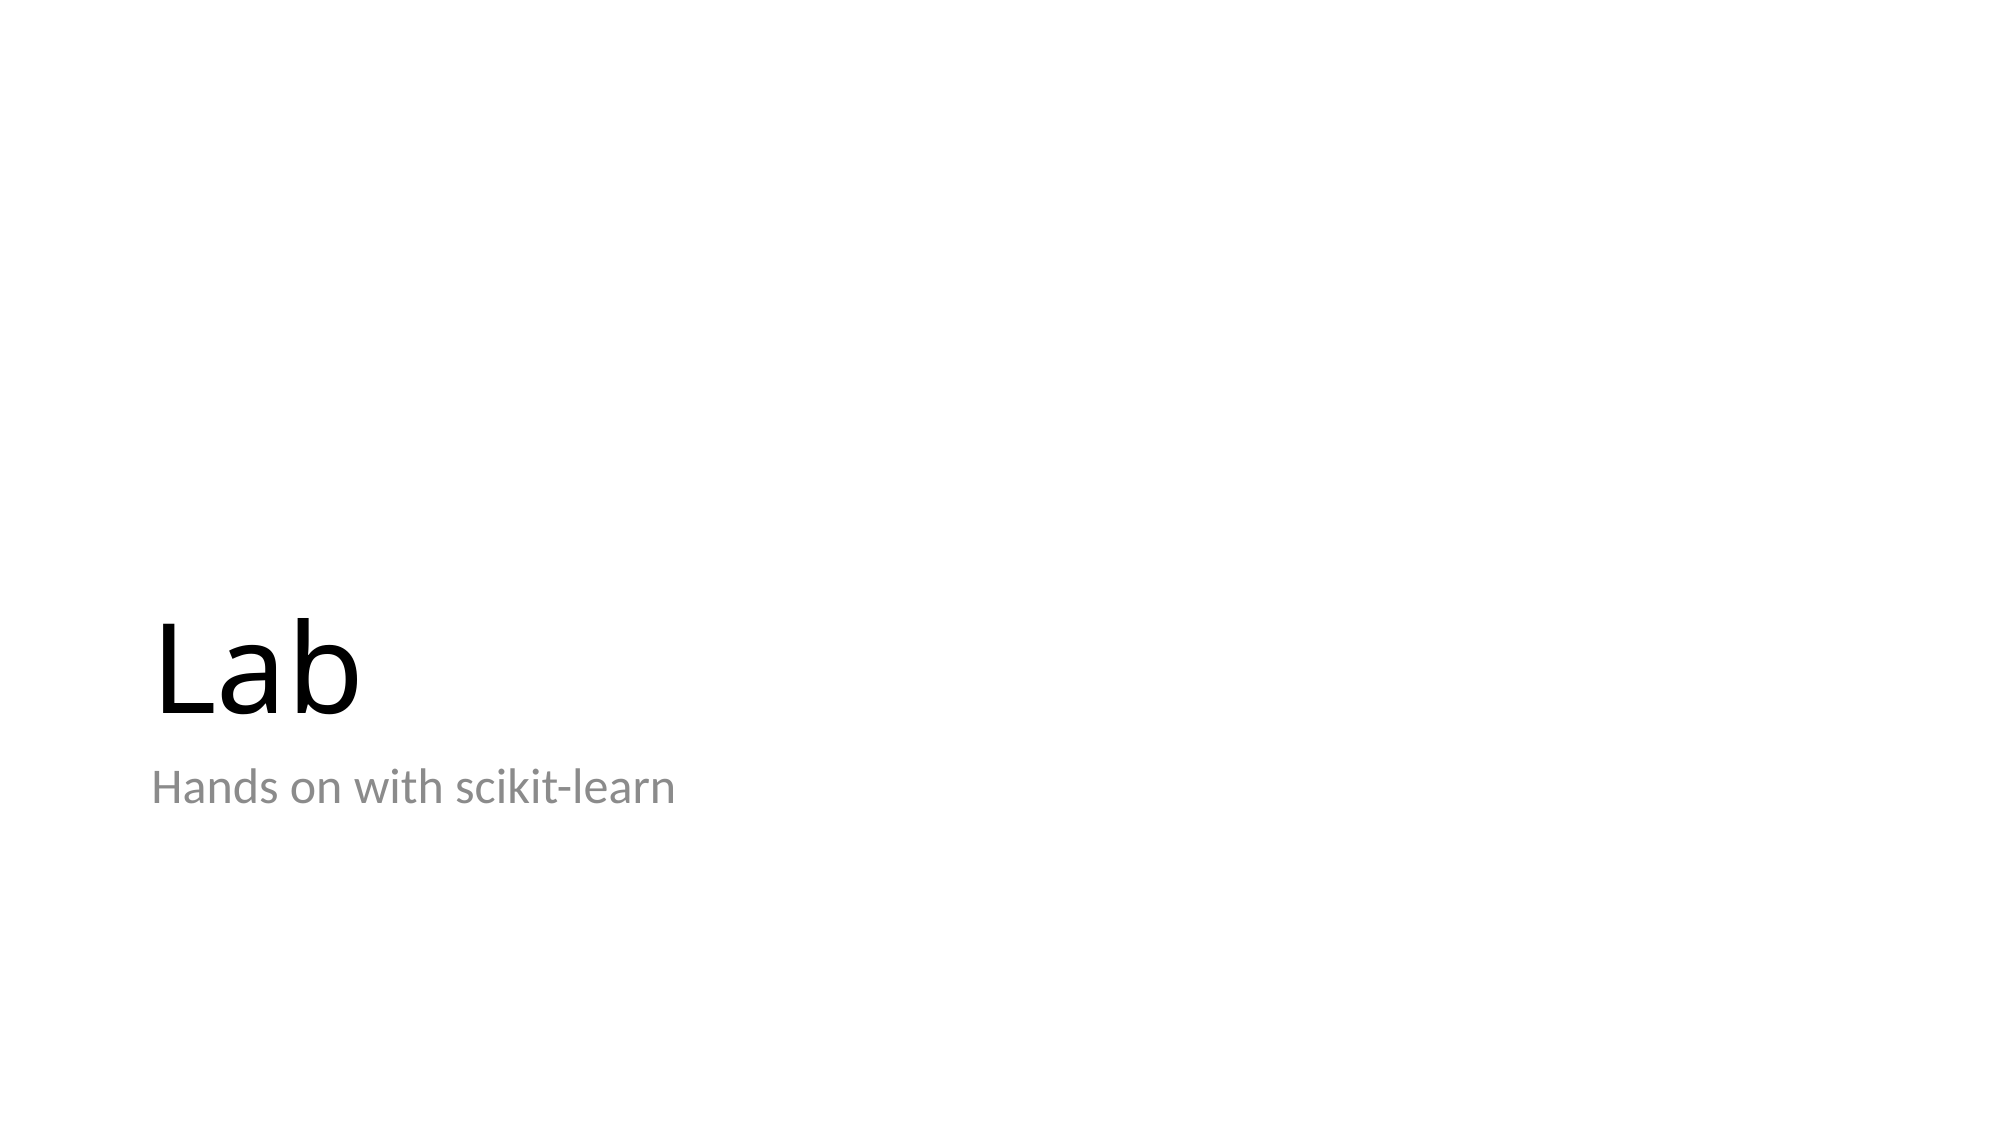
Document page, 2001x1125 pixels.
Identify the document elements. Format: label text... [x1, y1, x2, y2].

list Hands on with scikit-learn [136, 752, 1862, 999]
title Lab [136, 280, 1862, 749]
